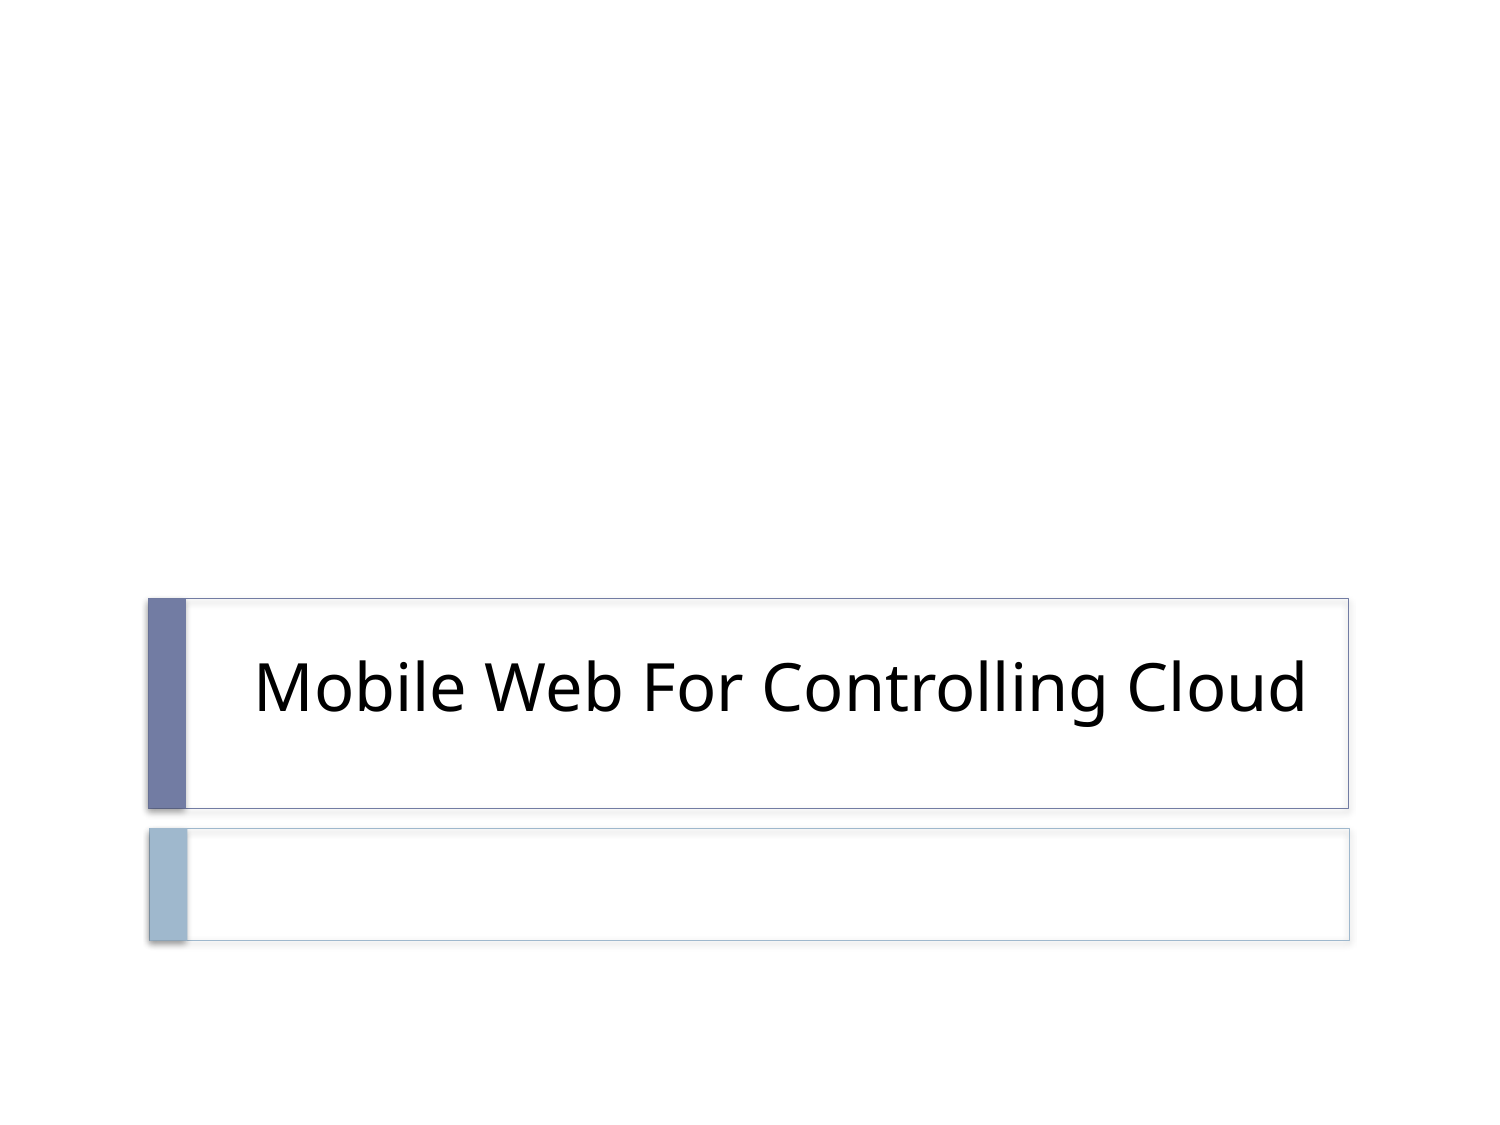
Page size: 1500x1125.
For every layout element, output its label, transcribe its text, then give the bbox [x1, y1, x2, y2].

title Mobile Web For Controlling Cloud [200, 637, 1325, 800]
